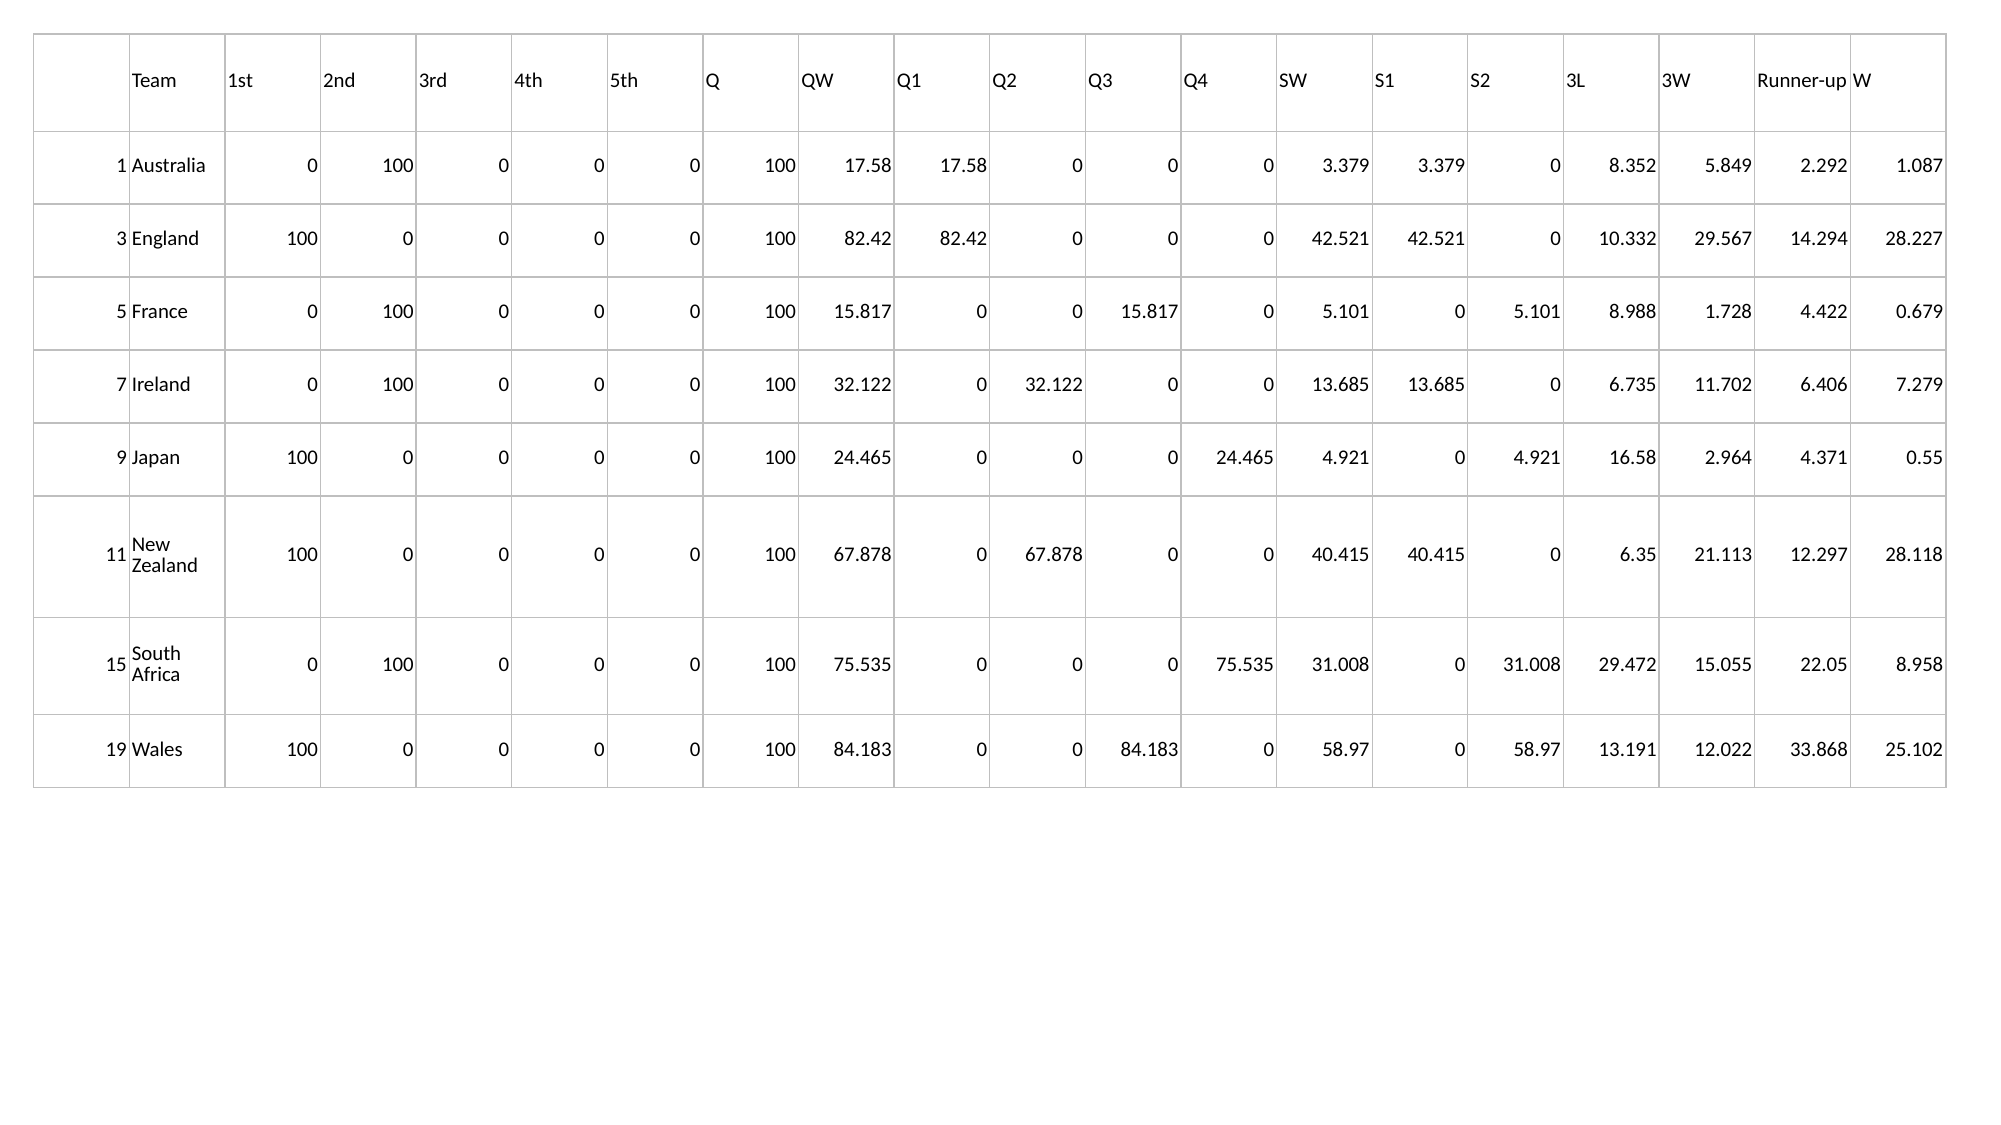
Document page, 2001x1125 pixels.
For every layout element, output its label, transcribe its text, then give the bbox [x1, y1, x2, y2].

table_cell 11.702 [1660, 351, 1754, 422]
table_header [34, 35, 129, 131]
table_header S1 [1373, 35, 1467, 131]
table_cell 29.472 [1564, 618, 1658, 714]
table_cell Japan [130, 424, 224, 495]
table_header Team [130, 35, 224, 131]
table_cell 82.42 [895, 205, 989, 276]
table_cell 0 [1086, 424, 1180, 495]
table_cell 32.122 [799, 351, 893, 422]
table_header SW [1277, 35, 1372, 131]
table_cell 100 [321, 351, 415, 422]
table_cell 0 [1468, 132, 1563, 203]
table_cell 0 [1182, 205, 1276, 276]
table_cell 0 [990, 132, 1085, 203]
table_cell 4.921 [1277, 424, 1372, 495]
table_header Q2 [990, 35, 1085, 131]
table_cell 17.58 [895, 132, 989, 203]
table_cell 0 [1373, 278, 1467, 349]
table_cell 0 [608, 715, 702, 787]
table_cell 100 [226, 424, 320, 495]
table_header Q4 [1182, 35, 1276, 131]
table_cell 0 [895, 715, 989, 787]
table_cell 0 [226, 351, 320, 422]
table_cell 0 [1086, 497, 1180, 617]
table_cell 67.878 [990, 497, 1085, 617]
table_cell 0 [895, 351, 989, 422]
table_cell 15.817 [1086, 278, 1180, 349]
table_cell 0 [1468, 351, 1563, 422]
table_header S2 [1468, 35, 1563, 131]
table_cell 3.379 [1277, 132, 1372, 203]
table_cell 82.42 [799, 205, 893, 276]
table_cell 100 [321, 278, 415, 349]
table_cell 84.183 [799, 715, 893, 787]
table_cell 19 [34, 715, 129, 787]
table_cell 12.022 [1660, 715, 1754, 787]
table_cell 100 [321, 132, 415, 203]
table_cell 0 [608, 424, 702, 495]
table_cell 0 [990, 278, 1085, 349]
table_cell 0 [512, 424, 607, 495]
table_cell 0 [1373, 424, 1467, 495]
table_cell 10.332 [1564, 205, 1658, 276]
table_cell 8.958 [1851, 618, 1945, 714]
table_cell 0 [512, 497, 607, 617]
table_cell 0 [1373, 618, 1467, 714]
table_cell 0 [990, 618, 1085, 714]
table_cell 4.371 [1755, 424, 1850, 495]
table_cell 0 [512, 351, 607, 422]
table_cell 31.008 [1277, 618, 1372, 714]
table_cell 0 [895, 618, 989, 714]
table_header 4th [512, 35, 607, 131]
table_cell 0 [512, 132, 607, 203]
table_cell 16.58 [1564, 424, 1658, 495]
table_cell 0 [608, 278, 702, 349]
table_cell 15 [34, 618, 129, 714]
table_cell 2.292 [1755, 132, 1850, 203]
table_cell 25.102 [1851, 715, 1945, 787]
table_cell 0 [608, 132, 702, 203]
table_header Runner-up [1755, 35, 1850, 131]
table_header Q [704, 35, 798, 131]
table_cell 0 [608, 497, 702, 617]
table_cell 0 [1468, 205, 1563, 276]
table_cell 0 [895, 278, 989, 349]
table_cell 6.35 [1564, 497, 1658, 617]
table_cell 100 [704, 132, 798, 203]
table_cell 8.352 [1564, 132, 1658, 203]
table_cell 100 [226, 205, 320, 276]
table_cell 0 [608, 351, 702, 422]
table_cell 0 [226, 618, 320, 714]
table_cell 0 [226, 278, 320, 349]
table_cell 9 [34, 424, 129, 495]
table_cell England [130, 205, 224, 276]
table_cell France [130, 278, 224, 349]
table_cell 100 [704, 618, 798, 714]
table_cell 0 [1086, 132, 1180, 203]
table_cell 75.535 [799, 618, 893, 714]
table_cell 100 [226, 497, 320, 617]
table_cell 0 [1086, 351, 1180, 422]
table_cell 5 [34, 278, 129, 349]
table_cell 100 [704, 351, 798, 422]
table_header Q3 [1086, 35, 1180, 131]
table_cell Wales [130, 715, 224, 787]
table_cell 13.191 [1564, 715, 1658, 787]
table_cell 28.227 [1851, 205, 1945, 276]
table_cell 22.05 [1755, 618, 1850, 714]
table_cell 0 [321, 497, 415, 617]
table_cell 0 [226, 132, 320, 203]
table_cell 0 [1182, 132, 1276, 203]
table_cell 0 [1086, 205, 1180, 276]
table_cell 0 [321, 205, 415, 276]
table_cell 0 [321, 715, 415, 787]
table_cell 14.294 [1755, 205, 1850, 276]
table_cell 0 [512, 618, 607, 714]
table_cell 0 [512, 715, 607, 787]
table_cell 100 [704, 278, 798, 349]
table_cell 0 [1182, 497, 1276, 617]
table_cell 24.465 [799, 424, 893, 495]
table_cell 5.101 [1468, 278, 1563, 349]
table_cell 7 [34, 351, 129, 422]
table_cell 0 [1373, 715, 1467, 787]
table_header Q1 [895, 35, 989, 131]
table_cell 84.183 [1086, 715, 1180, 787]
table_cell 3.379 [1373, 132, 1467, 203]
table_cell 100 [704, 715, 798, 787]
table_cell 100 [704, 497, 798, 617]
table_cell 1 [34, 132, 129, 203]
table_cell 17.58 [799, 132, 893, 203]
table_cell 100 [704, 424, 798, 495]
table_cell 40.415 [1373, 497, 1467, 617]
table_cell 0 [1182, 351, 1276, 422]
table_cell 0 [1086, 618, 1180, 714]
table_cell 13.685 [1373, 351, 1467, 422]
table_cell 0 [321, 424, 415, 495]
table_cell 0 [608, 618, 702, 714]
table_cell 0 [512, 205, 607, 276]
table_cell 0 [417, 278, 511, 349]
table_cell 0 [990, 424, 1085, 495]
table_cell 13.685 [1277, 351, 1372, 422]
table_cell 15.817 [799, 278, 893, 349]
table_cell 2.964 [1660, 424, 1754, 495]
table_header 3L [1564, 35, 1658, 131]
table_cell 100 [321, 618, 415, 714]
table_cell 15.055 [1660, 618, 1754, 714]
table_cell 0.55 [1851, 424, 1945, 495]
table_cell 58.97 [1277, 715, 1372, 787]
table_header W [1851, 35, 1945, 131]
table_cell 0 [417, 618, 511, 714]
table_cell 0.679 [1851, 278, 1945, 349]
table_cell 28.118 [1851, 497, 1945, 617]
table_cell 0 [1182, 278, 1276, 349]
table_cell 0 [1182, 715, 1276, 787]
table_cell 0 [895, 424, 989, 495]
table_cell 31.008 [1468, 618, 1563, 714]
table_cell 21.113 [1660, 497, 1754, 617]
table_cell 42.521 [1277, 205, 1372, 276]
table_header 3W [1660, 35, 1754, 131]
table_cell 100 [226, 715, 320, 787]
table_cell 7.279 [1851, 351, 1945, 422]
table_cell 1.087 [1851, 132, 1945, 203]
table_cell 0 [417, 132, 511, 203]
table_cell 0 [1468, 497, 1563, 617]
table_cell 8.988 [1564, 278, 1658, 349]
table_cell 33.868 [1755, 715, 1850, 787]
table_cell 24.465 [1182, 424, 1276, 495]
table_cell 0 [417, 715, 511, 787]
table_cell 12.297 [1755, 497, 1850, 617]
table_cell 0 [417, 424, 511, 495]
table_cell 0 [417, 351, 511, 422]
table_cell 1.728 [1660, 278, 1754, 349]
table_cell 42.521 [1373, 205, 1467, 276]
table_header QW [799, 35, 893, 131]
table_cell 67.878 [799, 497, 893, 617]
table_cell 0 [990, 715, 1085, 787]
table_header 5th [608, 35, 702, 131]
table_cell 0 [608, 205, 702, 276]
table_cell 75.535 [1182, 618, 1276, 714]
table_cell 0 [512, 278, 607, 349]
table_cell 4.422 [1755, 278, 1850, 349]
table_header 1st [226, 35, 320, 131]
table_cell 100 [704, 205, 798, 276]
table_cell 0 [417, 205, 511, 276]
table_cell 29.567 [1660, 205, 1754, 276]
table_cell 0 [895, 497, 989, 617]
table_cell 5.101 [1277, 278, 1372, 349]
table_cell 4.921 [1468, 424, 1563, 495]
table_cell 0 [417, 497, 511, 617]
table_cell Ireland [130, 351, 224, 422]
table_cell 32.122 [990, 351, 1085, 422]
table_cell 5.849 [1660, 132, 1754, 203]
table_cell 3 [34, 205, 129, 276]
table_header 3rd [417, 35, 511, 131]
table_header 2nd [321, 35, 415, 131]
table_cell Australia [130, 132, 224, 203]
table_cell 6.406 [1755, 351, 1850, 422]
table_cell 0 [990, 205, 1085, 276]
table_cell 58.97 [1468, 715, 1563, 787]
table_cell South Africa [130, 618, 224, 714]
table_cell 11 [34, 497, 129, 617]
table_cell New Zealand [130, 497, 224, 617]
table_cell 40.415 [1277, 497, 1372, 617]
table_cell 6.735 [1564, 351, 1658, 422]
